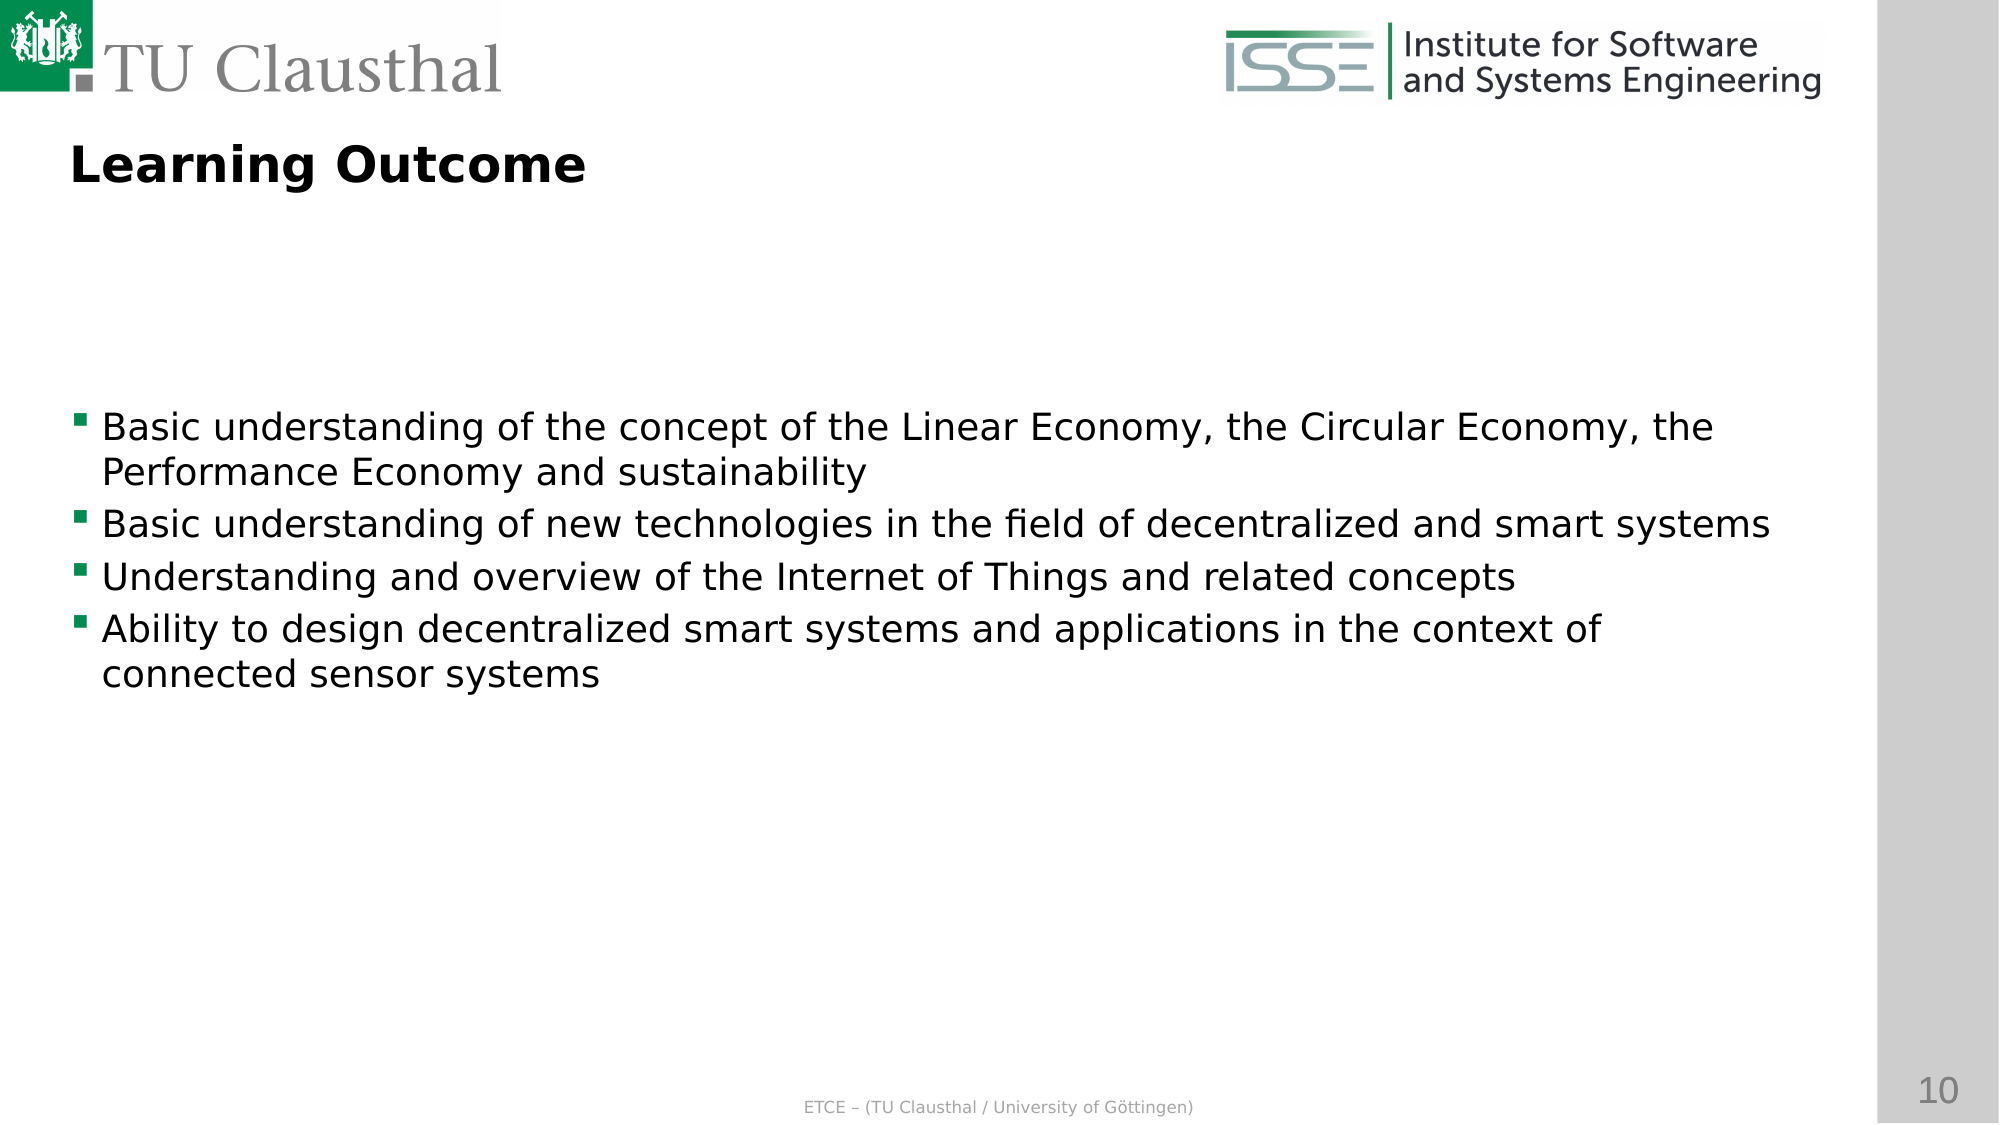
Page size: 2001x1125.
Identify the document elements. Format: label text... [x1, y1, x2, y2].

text_box Learning Outcome [54, 125, 1818, 207]
picture [1218, 22, 1826, 106]
picture [0, 0, 501, 92]
text_box Basic understanding of the concept of the Linear Economy, the Circular Economy, the Performance Economy and sustainability Basic understanding of new technologies in the field of decentralized and smart systems Understanding and overview of the Internet of Things and related concepts Ability to design decentralized smart systems and applications in the context of connected sensor systems [54, 395, 1818, 1034]
